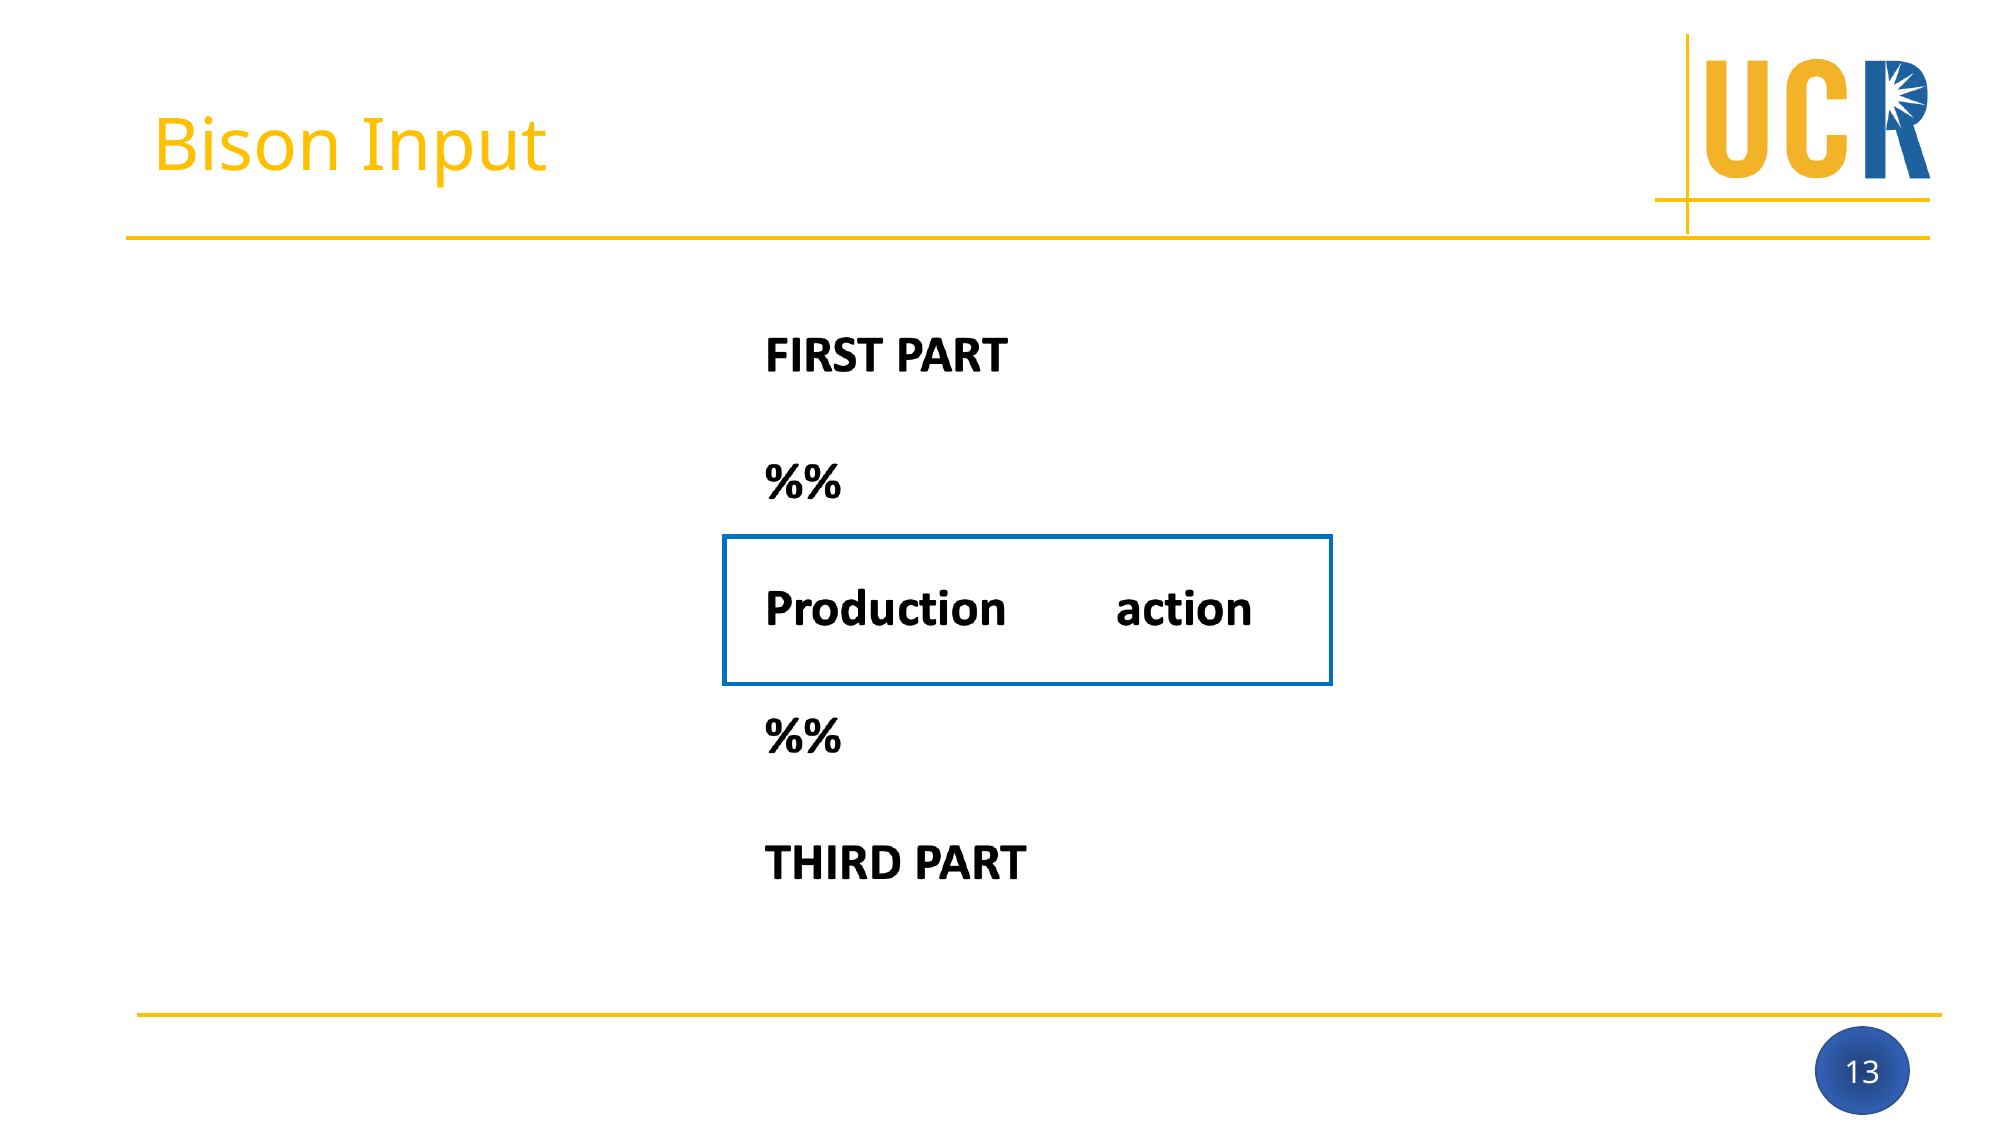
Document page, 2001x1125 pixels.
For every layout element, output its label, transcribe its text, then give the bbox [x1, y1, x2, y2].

picture [735, 292, 1265, 929]
picture [1705, 59, 1931, 179]
text_box 13 [1814, 1026, 1910, 1115]
title Bison Input [137, 59, 1413, 234]
text_box [1265, 535, 1332, 685]
text_box [724, 535, 735, 685]
